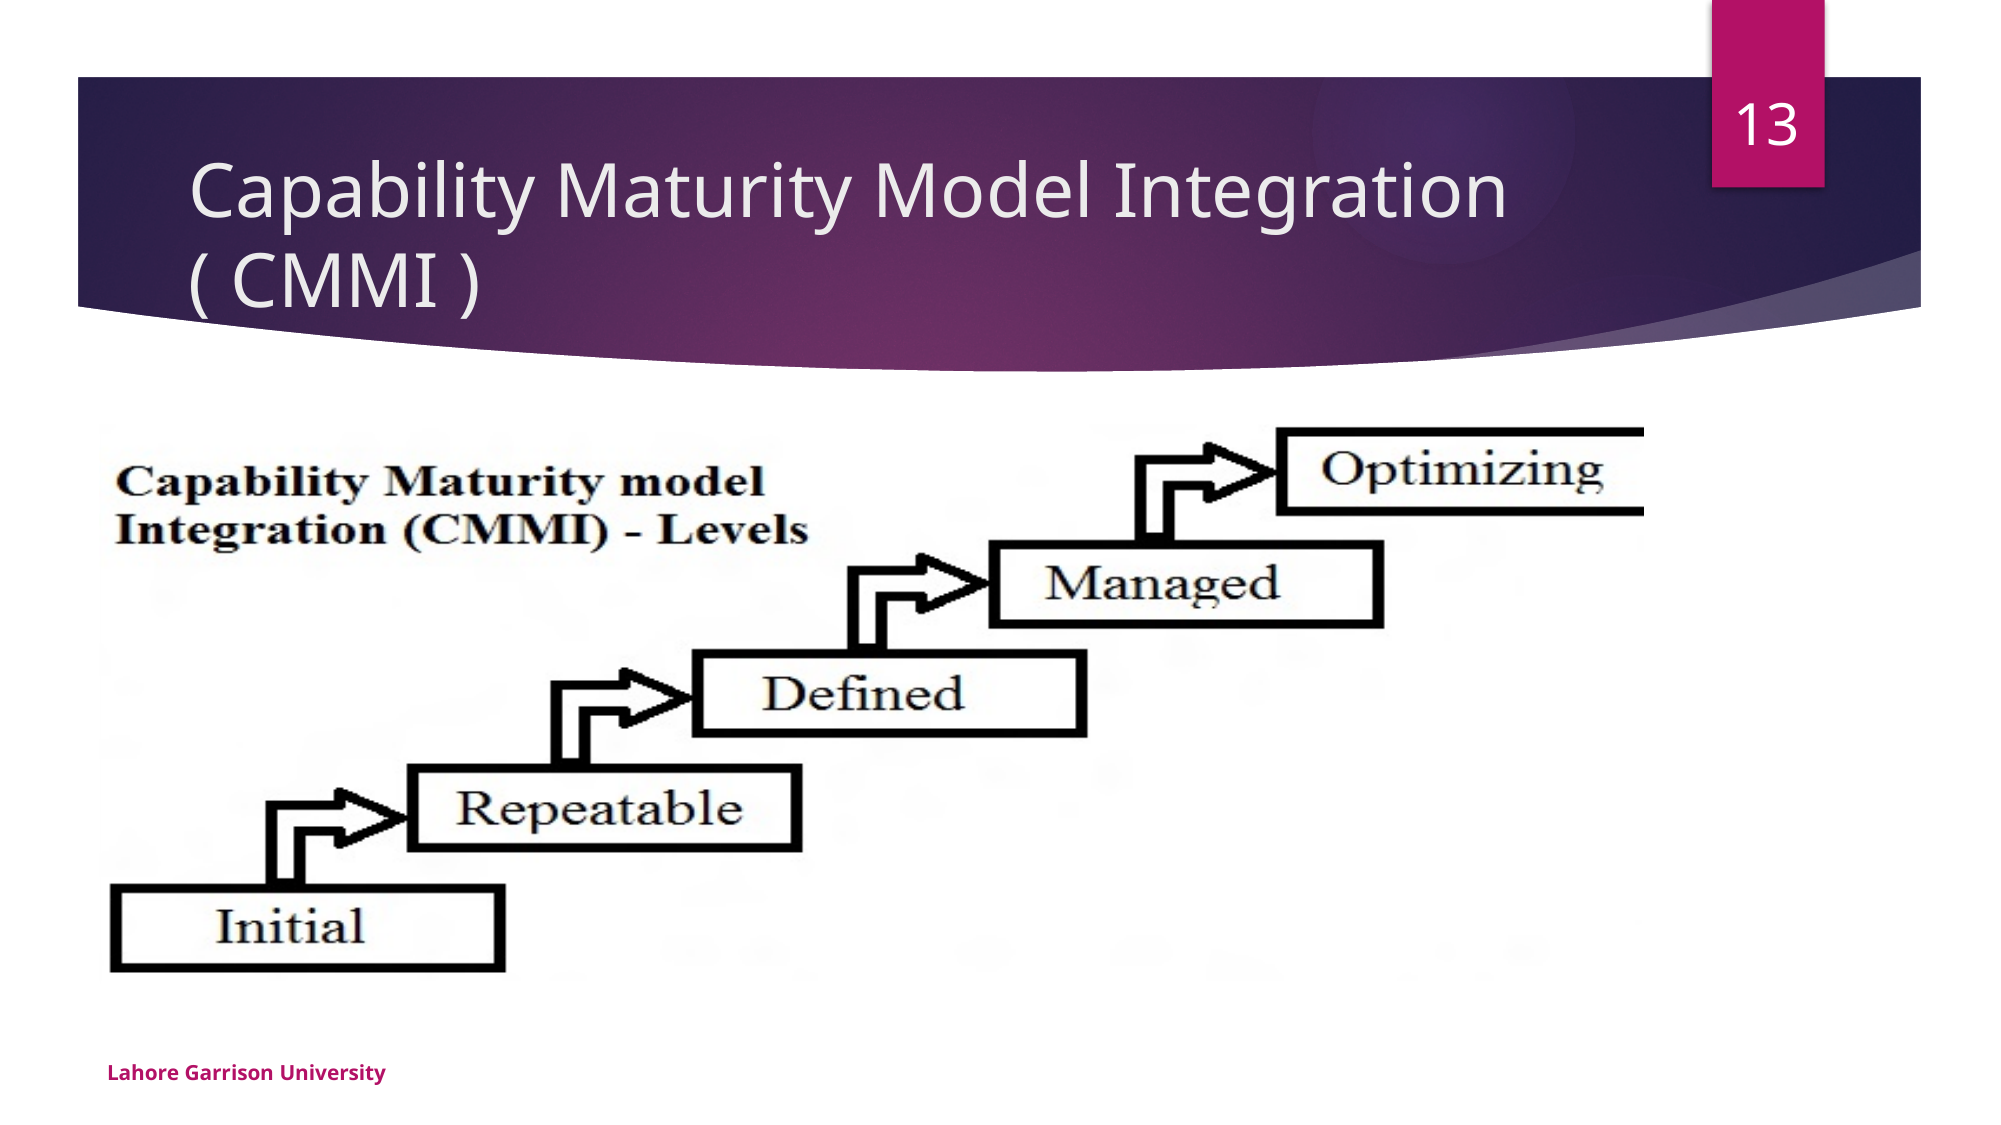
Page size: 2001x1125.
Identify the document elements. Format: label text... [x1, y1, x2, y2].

slide_number 13 [1698, 48, 1836, 175]
picture [99, 424, 1644, 985]
footer Lahore Garrison University [92, 1048, 726, 1099]
title Capability Maturity Model Integration ( CMMI ) [173, 174, 1611, 291]
